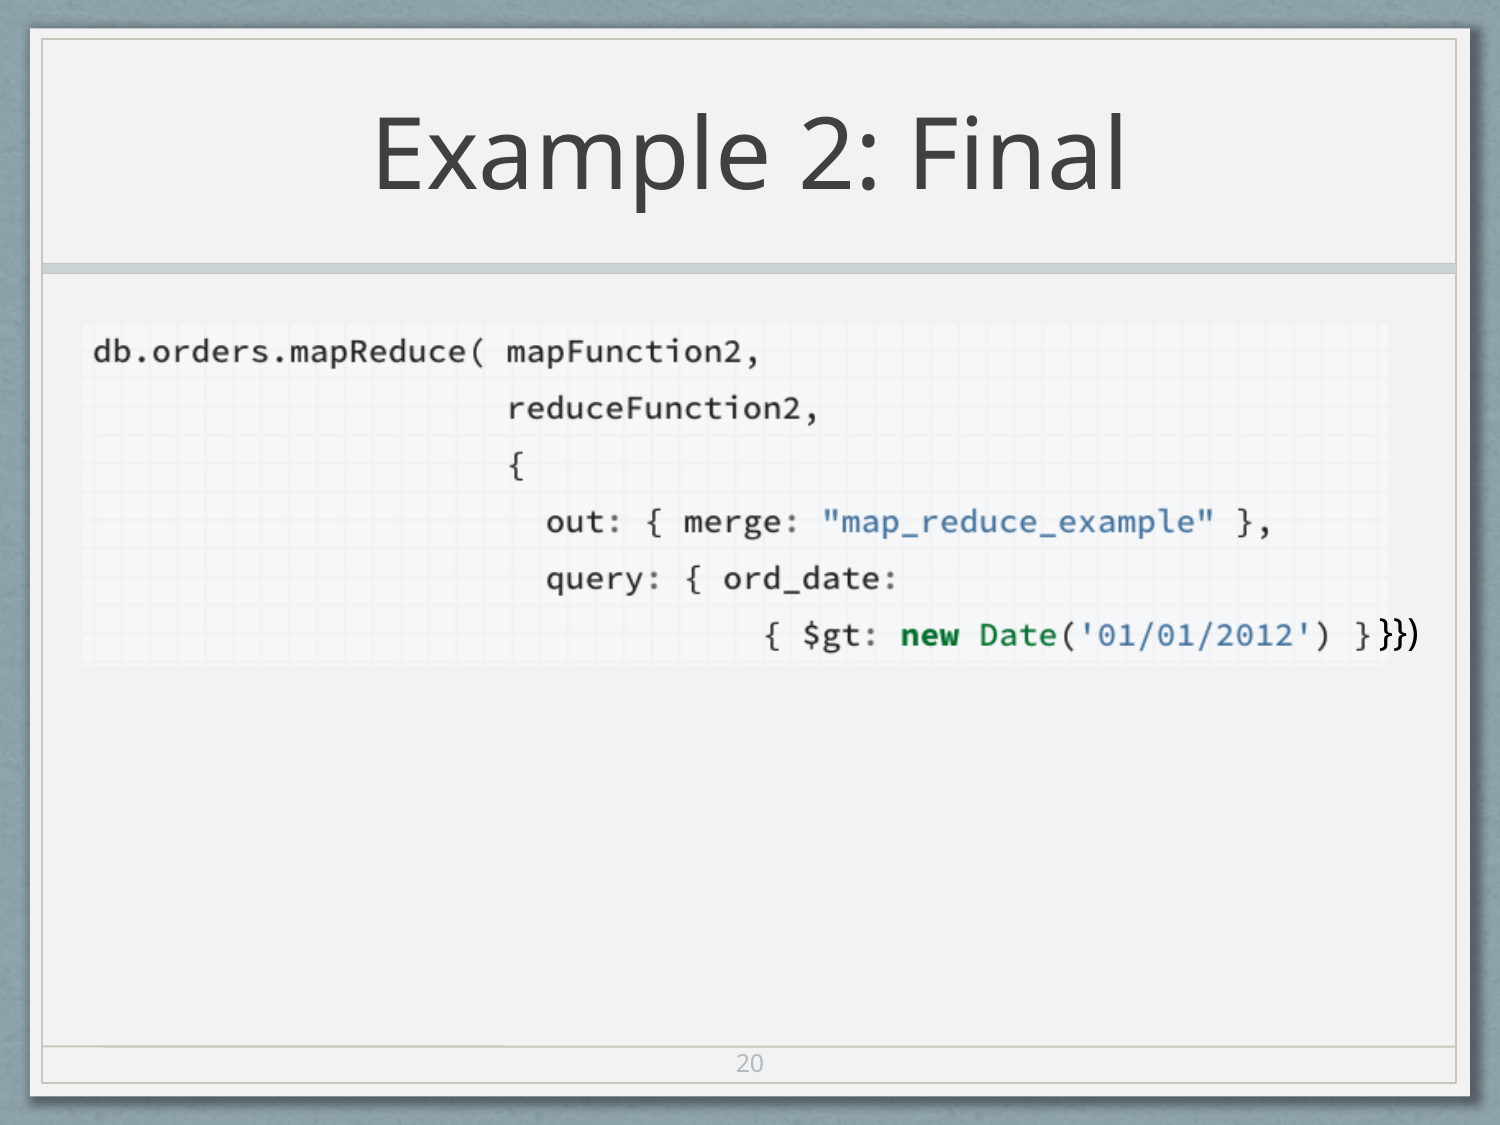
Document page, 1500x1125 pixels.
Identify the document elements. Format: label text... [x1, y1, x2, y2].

slide_number 20 [687, 1042, 813, 1088]
title Example 2: Final [147, 40, 1353, 260]
picture [83, 323, 1388, 667]
text_box }}) [1408, 600, 1434, 661]
